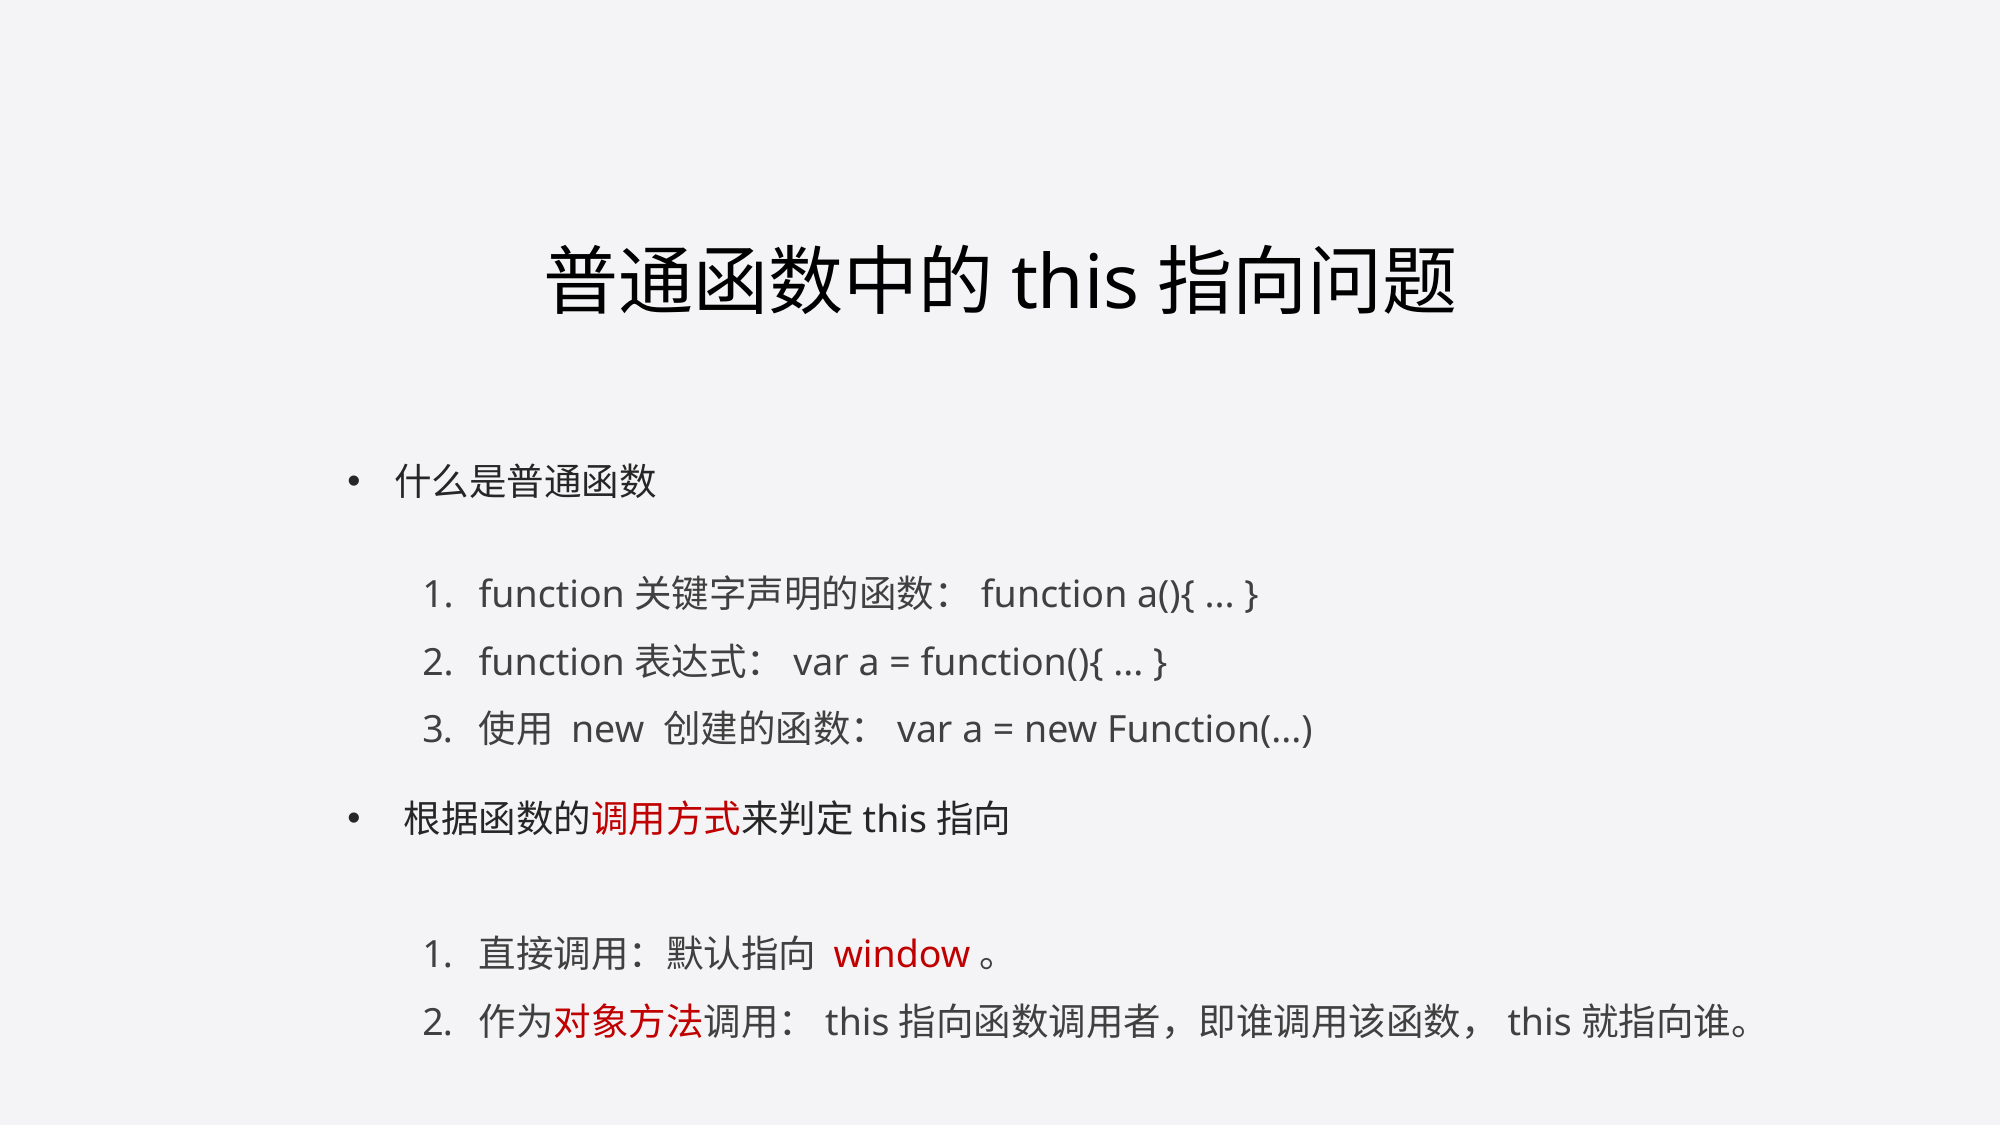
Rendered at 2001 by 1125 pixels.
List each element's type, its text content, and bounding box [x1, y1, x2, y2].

text_box 什么是普通函数 function关键字声明的函数：function a(){ ... } function表达式：var a = function(){ ... } 使用 new 创建的函数：var a = new Function(...) 根据函数的调用方式来判定this指向 直接调用：默认指向 window。 作为对象方法调用：this指向函数调用者，即谁调用该函数，this就指向谁。 [332, 450, 1810, 1095]
title 普通函数中的this指向问题 [100, 184, 1901, 372]
